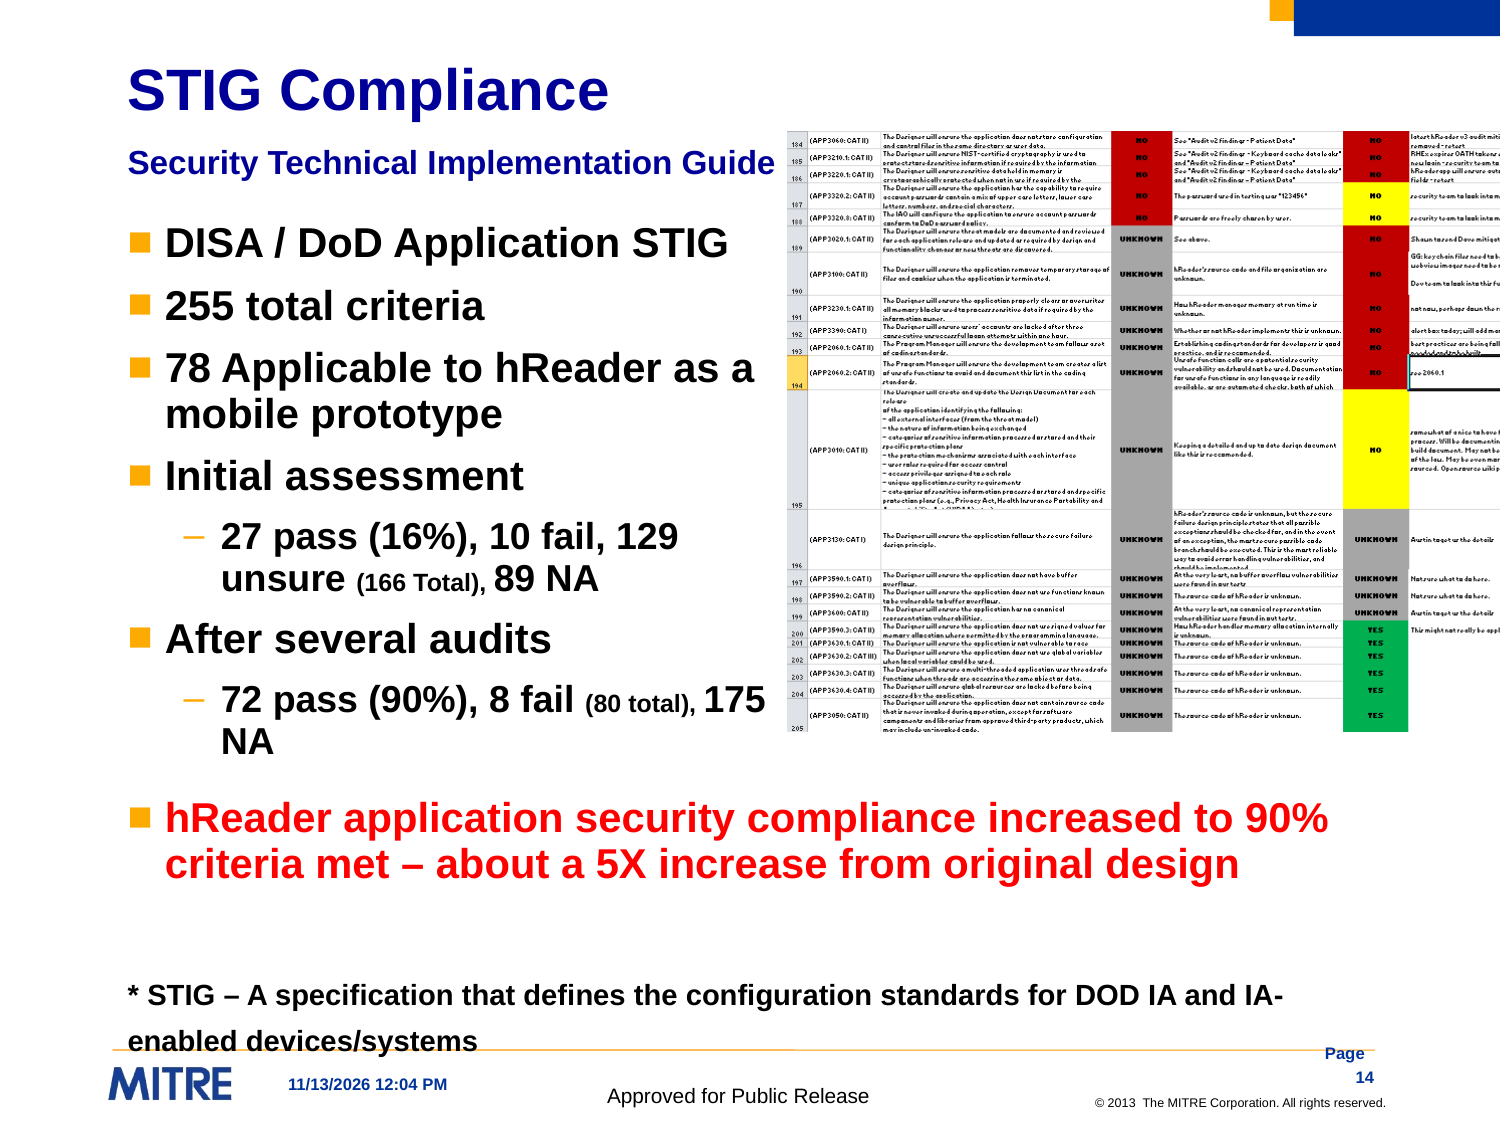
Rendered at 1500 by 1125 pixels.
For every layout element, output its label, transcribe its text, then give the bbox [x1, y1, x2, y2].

picture [103, 1064, 236, 1106]
picture [787, 131, 1500, 732]
title STIG Compliance Security Technical Implementation Guide [112, 45, 1375, 200]
text_box hReader application security compliance increased to 90% criteria met – about a 5X increase from original design * STIG – A specification that defines the configuration standards for DOD IA and IA-enabled devices/systems [112, 787, 1381, 1018]
slide_number Page 14 [1301, 1049, 1390, 1076]
list DISA / DoD Application STIG 255 total criteria 78 Applicable to hReader as a mobile prototype Initial assessment 27 pass (16%), 10 fail, 129 unsure (166 Total), 89 NA After several audits 72 pass (90%), 8 fail (80 total), 175 NA [112, 212, 782, 655]
